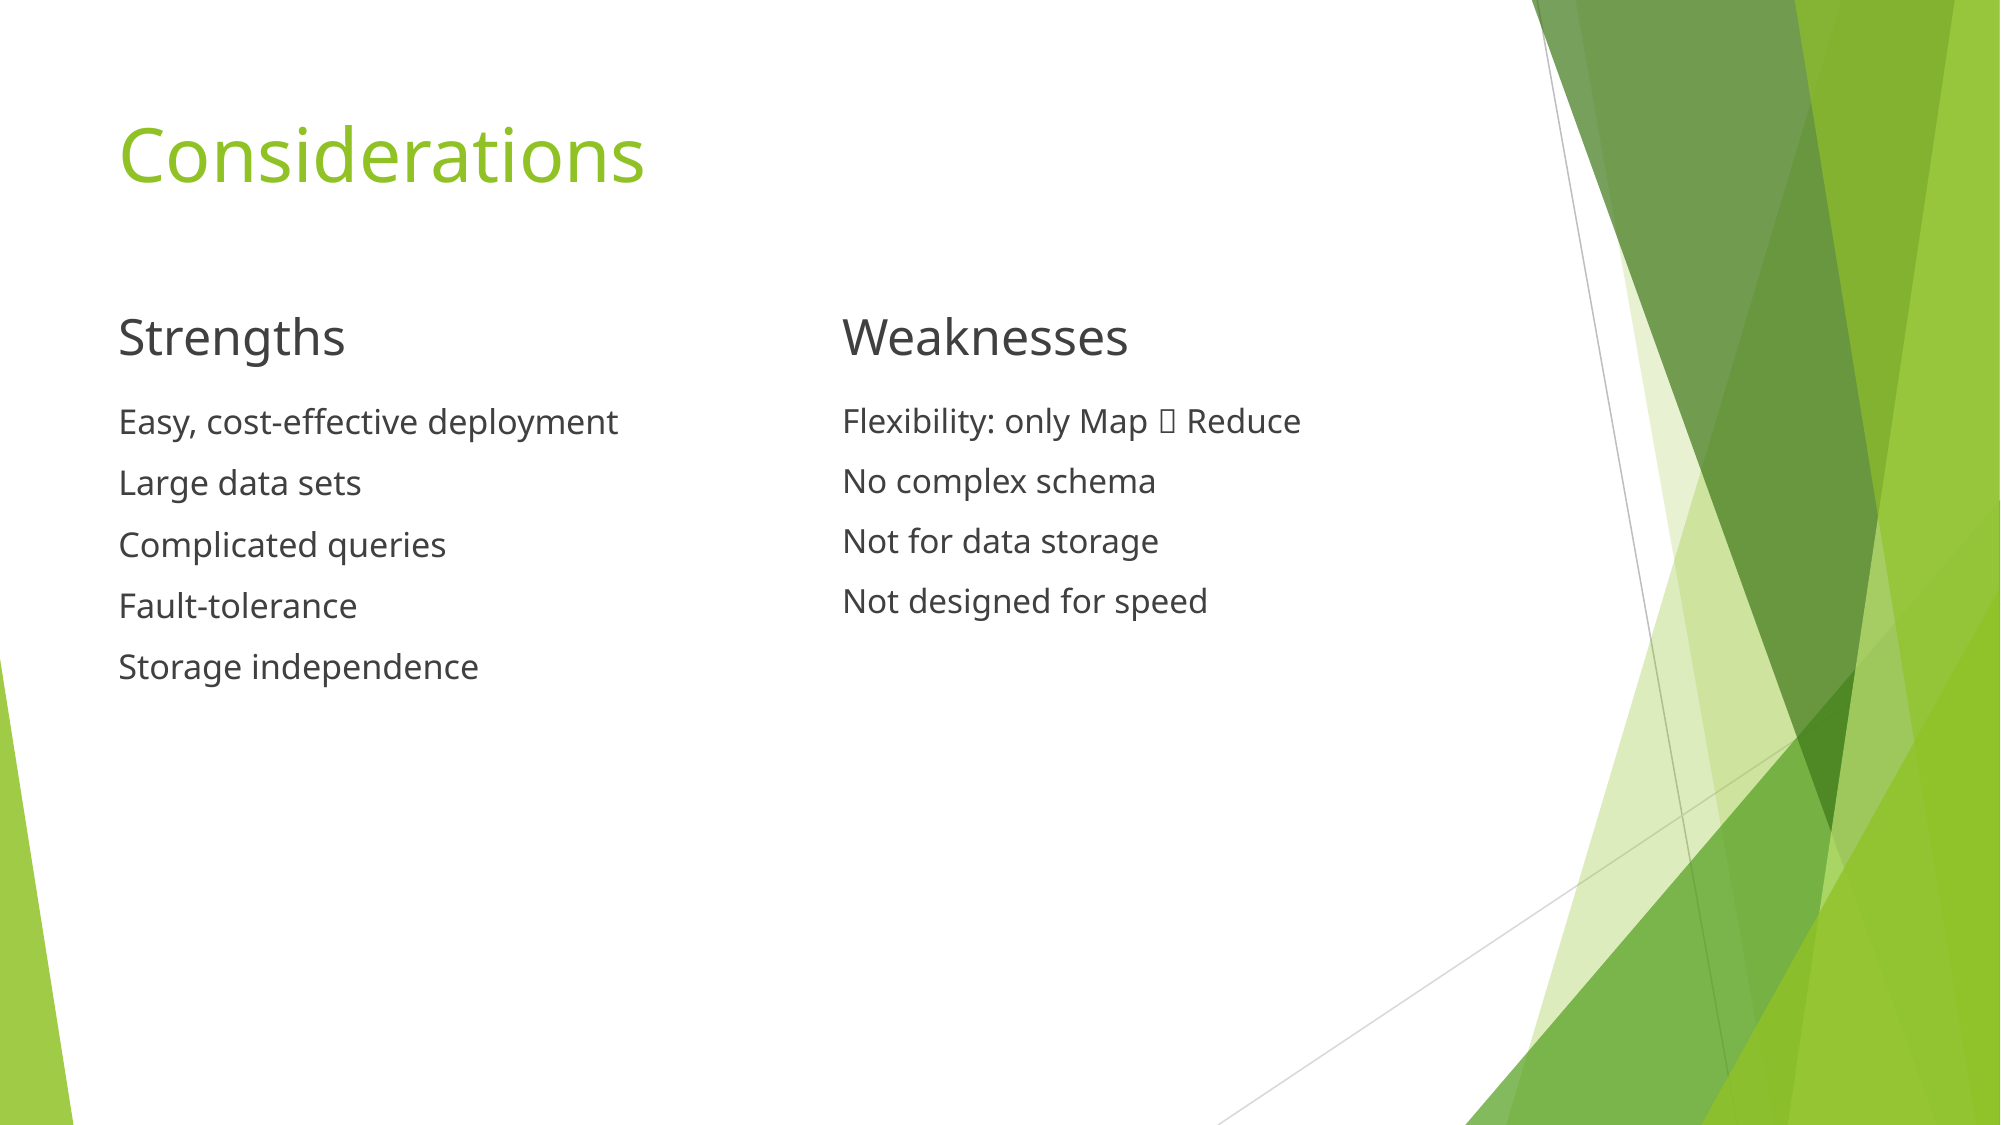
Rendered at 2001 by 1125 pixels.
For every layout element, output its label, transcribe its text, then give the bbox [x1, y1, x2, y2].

list Weaknesses [834, 277, 1522, 372]
title Considerations [110, 99, 1522, 233]
list Strengths [110, 277, 798, 372]
text_box Easy, cost-effective deployment Large data sets Complicated queries Fault-tolerance Storage independence [110, 372, 798, 694]
text_box Flexibility: only Map  Reduce No complex schema Not for data storage Not designed for speed [834, 372, 1522, 629]
